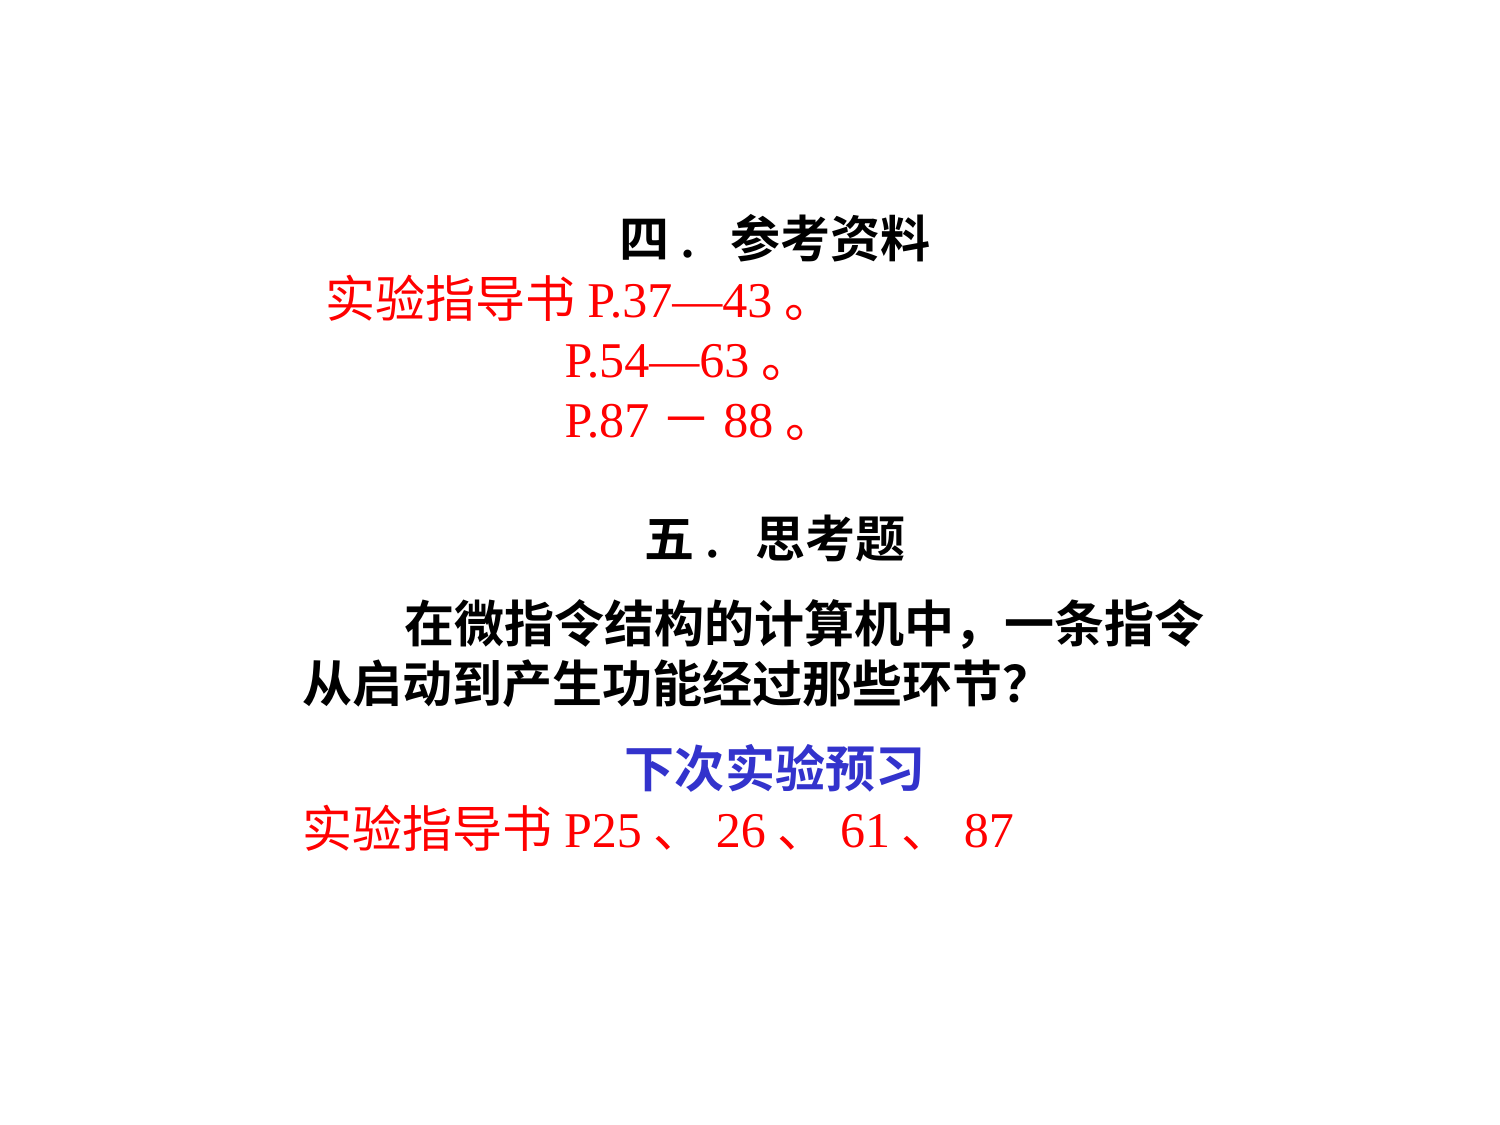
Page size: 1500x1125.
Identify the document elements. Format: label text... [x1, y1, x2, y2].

text_box 四. 参考资料 实验指导书P.37—43。 P.54—63。 P.87－88。 五. 思考题 在微指令结构的计算机中，一条指令从启动到产生功能经过那些环节？ 下次实验预习 实验指导书P25、26、61、87 [287, 199, 1263, 865]
